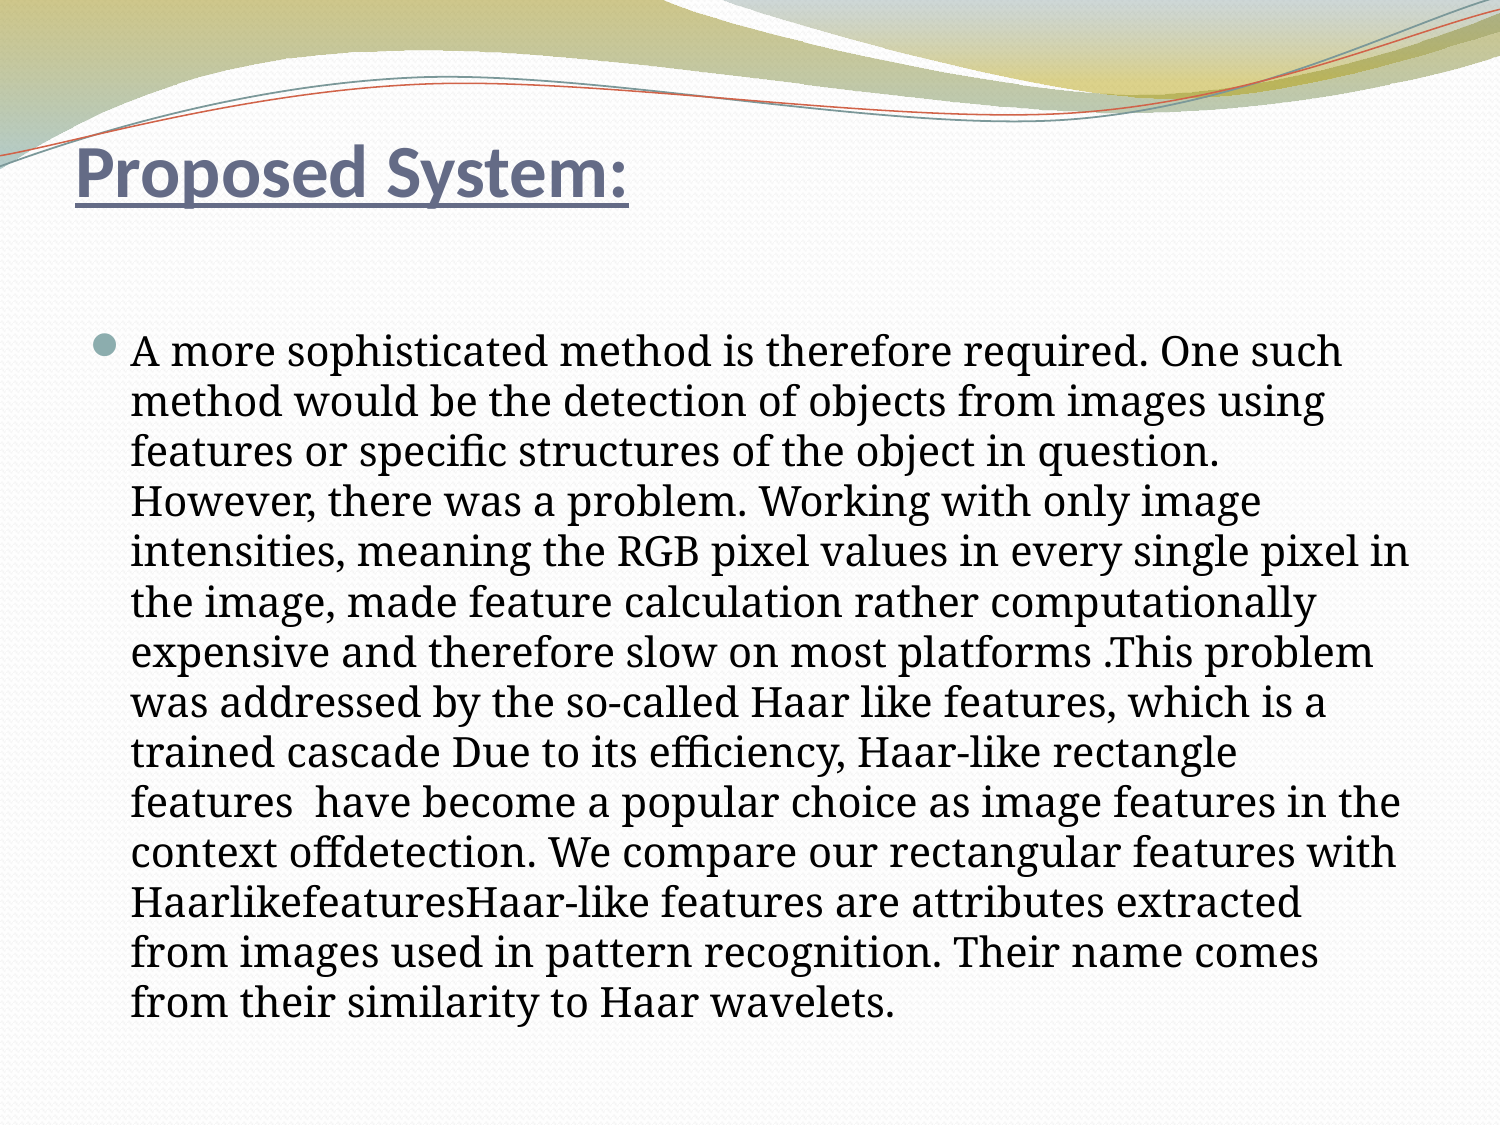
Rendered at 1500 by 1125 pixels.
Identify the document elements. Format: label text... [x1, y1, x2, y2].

title Proposed System: [75, 115, 1425, 303]
list A more sophisticated method is therefore required. One such method would be the detection of objects from images using features or specific structures of the object in question. However, there was a problem. Working with only image intensities, meaning the RGB pixel values in every single pixel in the image, made feature calculation rather computationally expensive and therefore slow on most platforms .This problem was addressed by the so-called Haar like features, which is a trained cascade Due to its efficiency, Haar-like rectangle features have become a popular choice as image features in the context offdetection. We compare our rectangular features with HaarlikefeaturesHaar-like features are attributes extracted from images used in pattern recognition. Their name comes from their similarity to Haar wavelets. [75, 317, 1425, 1038]
